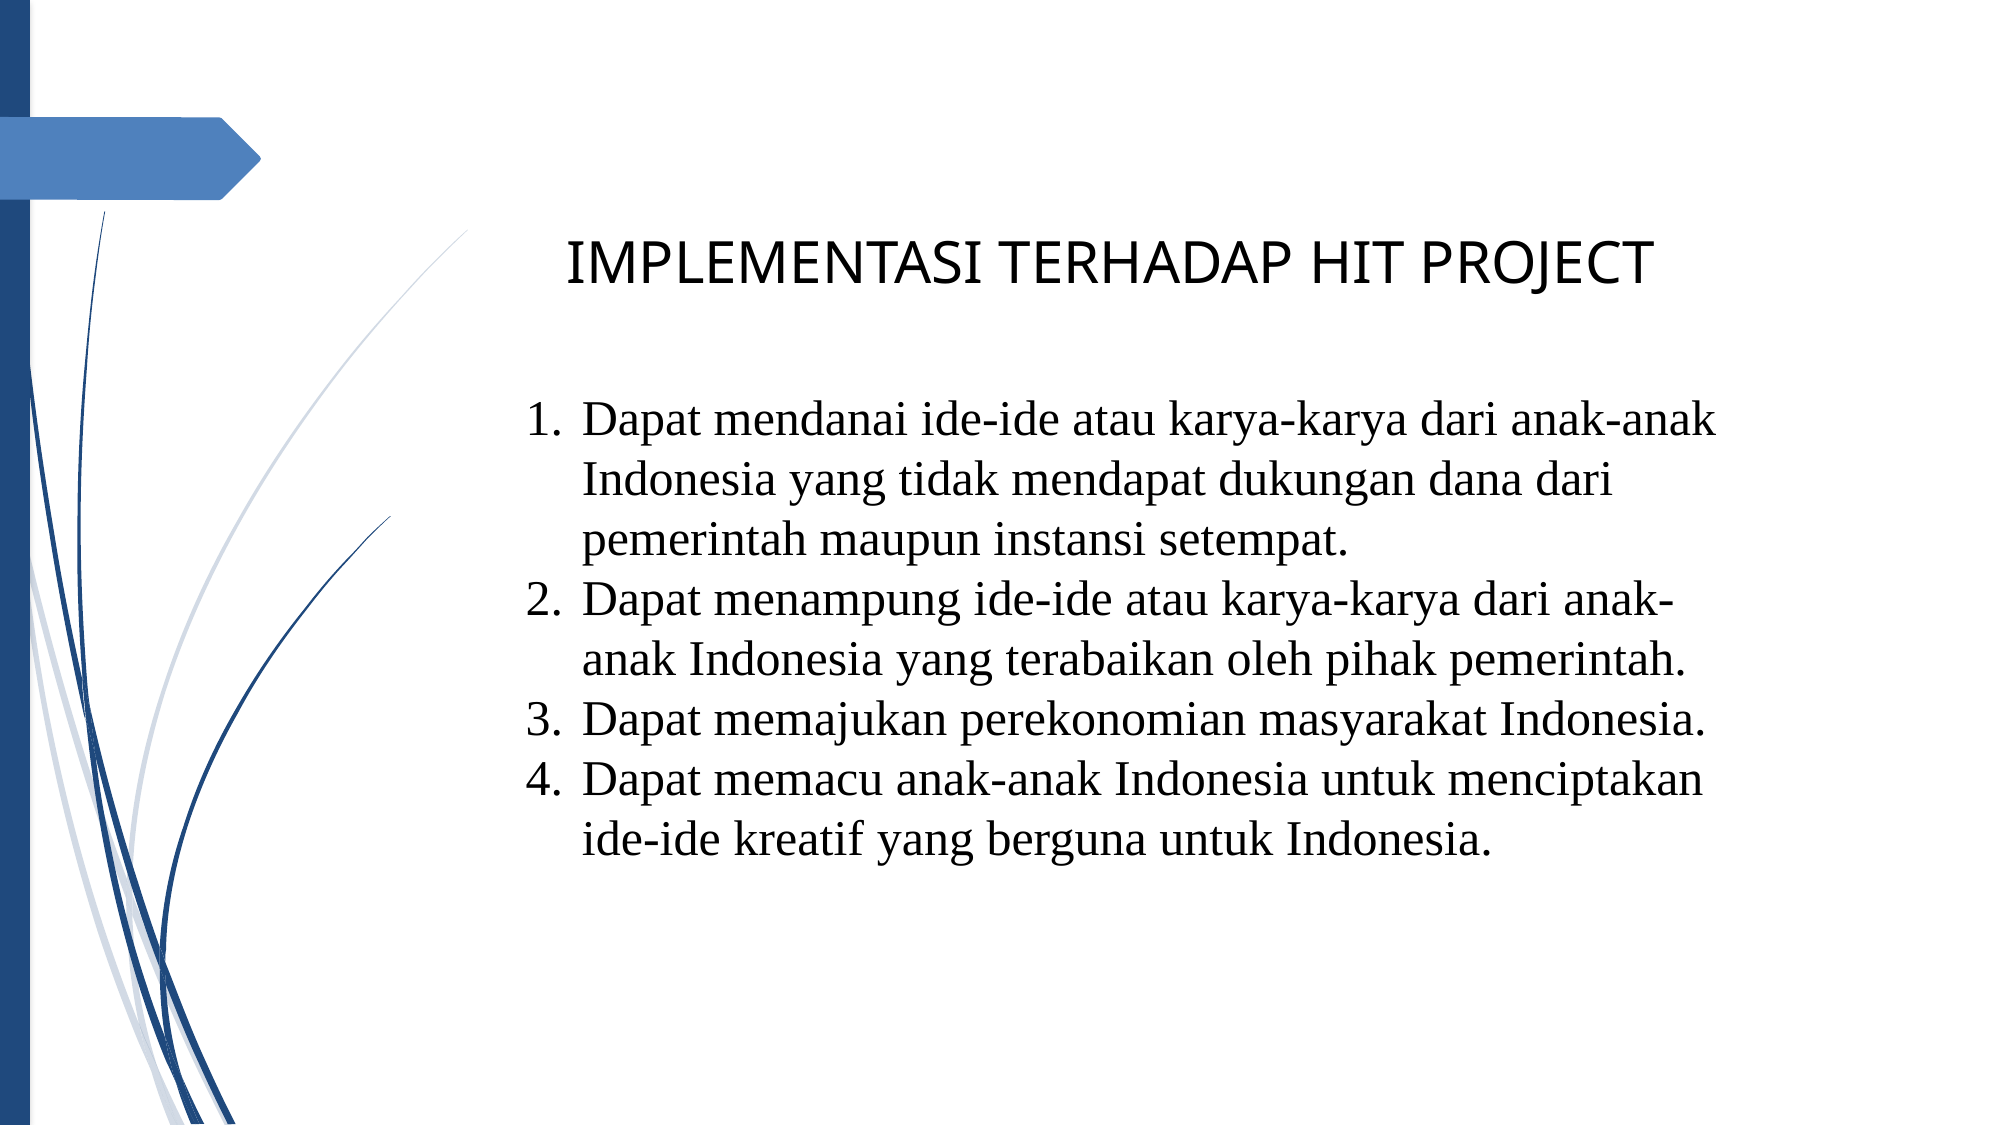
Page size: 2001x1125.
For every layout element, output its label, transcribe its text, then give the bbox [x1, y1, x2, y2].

text_box IMPLEMENTASI TERHADAP HIT PROJECT [379, 217, 1842, 311]
text_box Dapat mendanai ide-ide atau karya-karya dari anak-anak Indonesia yang tidak mendapat dukungan dana dari pemerintah maupun instansi setempat. Dapat menampung ide-ide atau karya-karya dari anak-anak Indonesia yang terabaikan oleh pihak pemerintah. Dapat memajukan perekonomian masyarakat Indonesia. Dapat memacu anak-anak Indonesia untuk menciptakan ide-ide kreatif yang berguna untuk Indonesia. [510, 378, 1774, 873]
